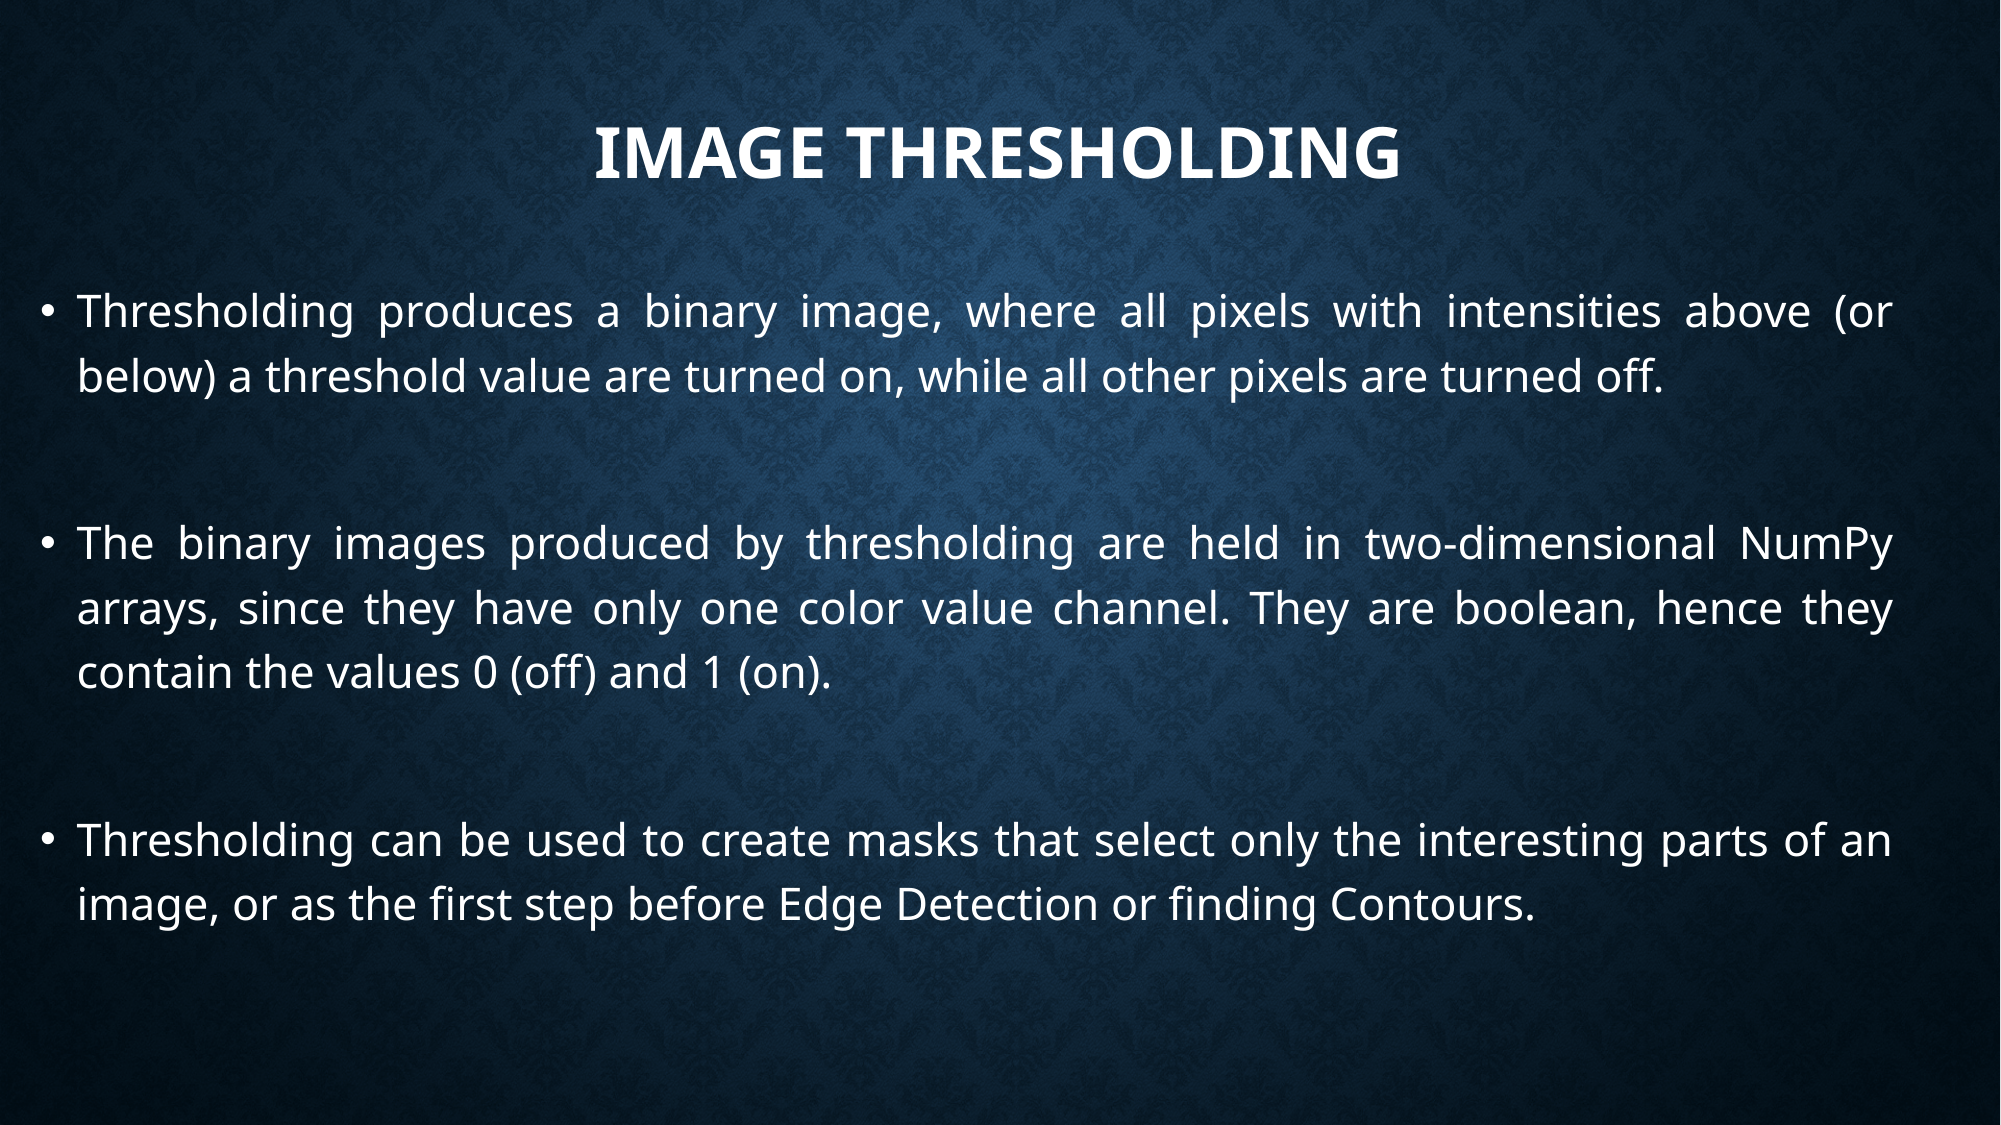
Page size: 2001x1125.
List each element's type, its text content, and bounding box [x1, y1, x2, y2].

title IMAGE THRESHOLDING [149, 47, 1849, 264]
list Thresholding produces a binary image, where all pixels with intensities above (or below) a threshold value are turned on, while all other pixels are turned off. The binary images produced by thresholding are held in two-dimensional NumPy arrays, since they have only one color value channel. They are boolean, hence they contain the values 0 (off) and 1 (on). Thresholding can be used to create masks that select only the interesting parts of an image, or as the first step before Edge Detection or finding Contours. [25, 264, 1910, 945]
